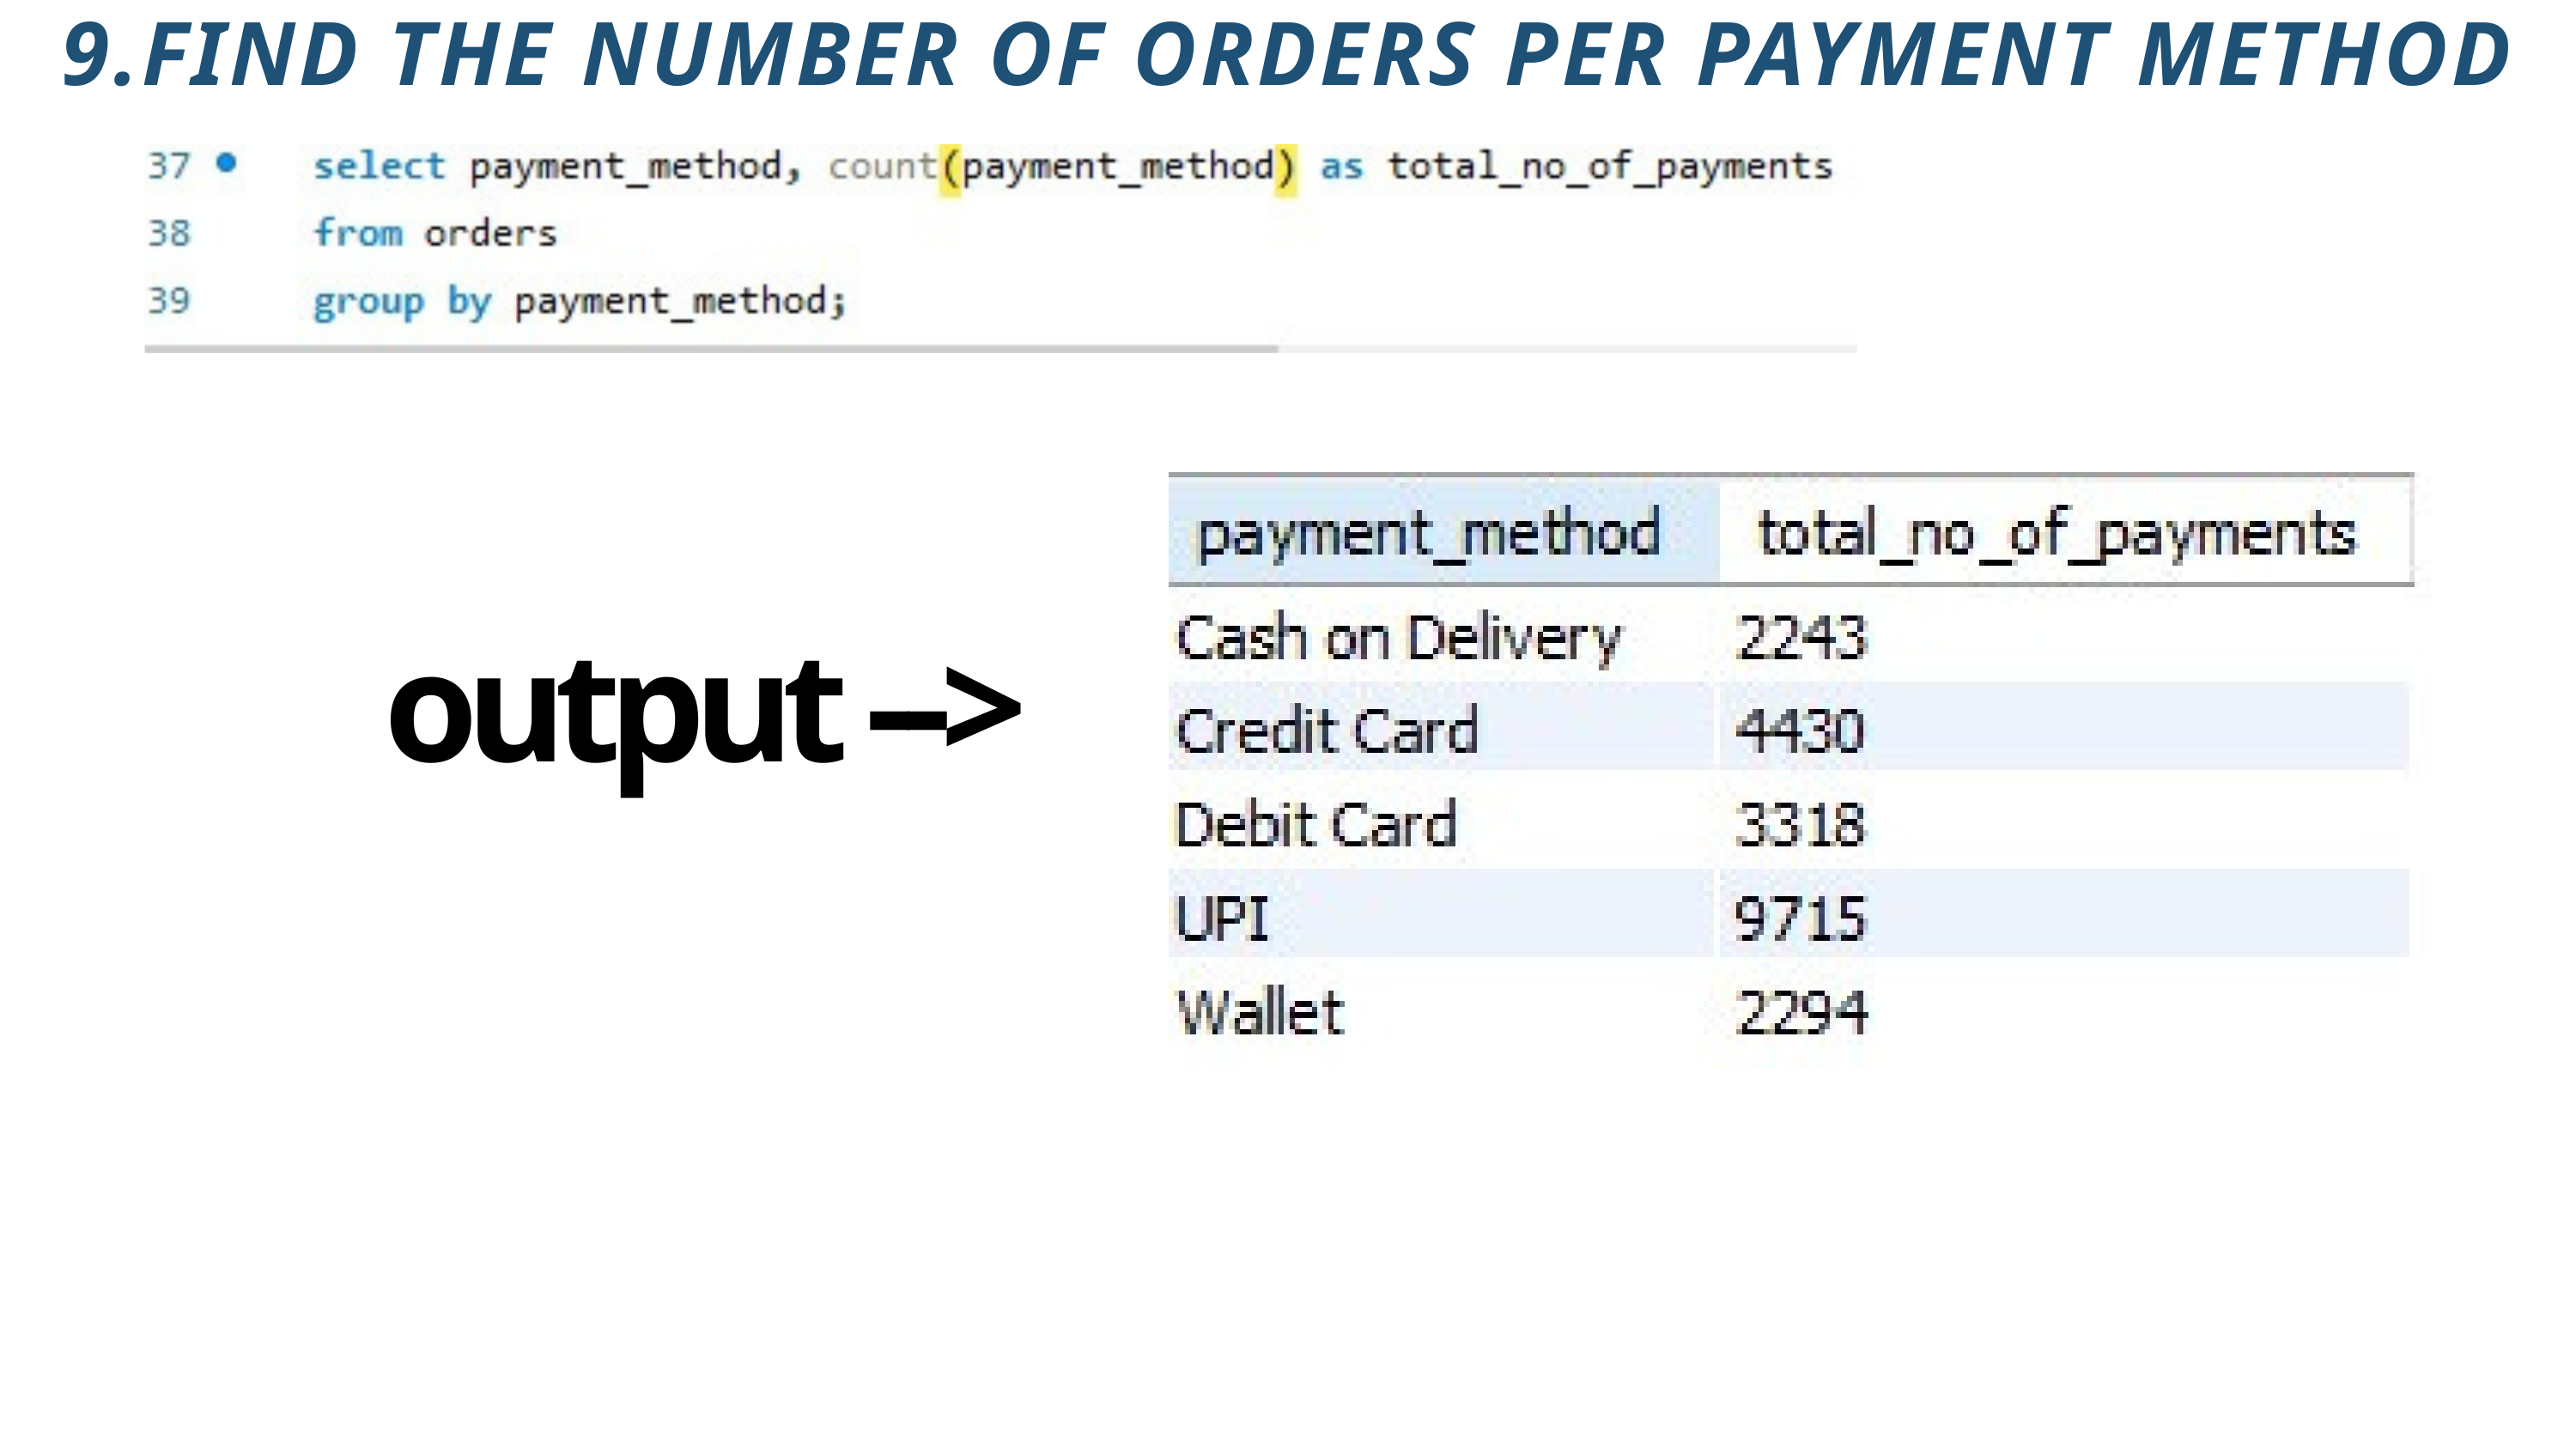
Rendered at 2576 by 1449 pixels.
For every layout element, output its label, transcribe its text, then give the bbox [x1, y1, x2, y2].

text_box 9.FIND THE NUMBER OF ORDERS PER PAYMENT METHOD [0, 6, 2576, 104]
text_box [1169, 472, 2432, 1068]
text_box [144, 144, 1858, 353]
text_box output --> [291, 701, 1121, 793]
